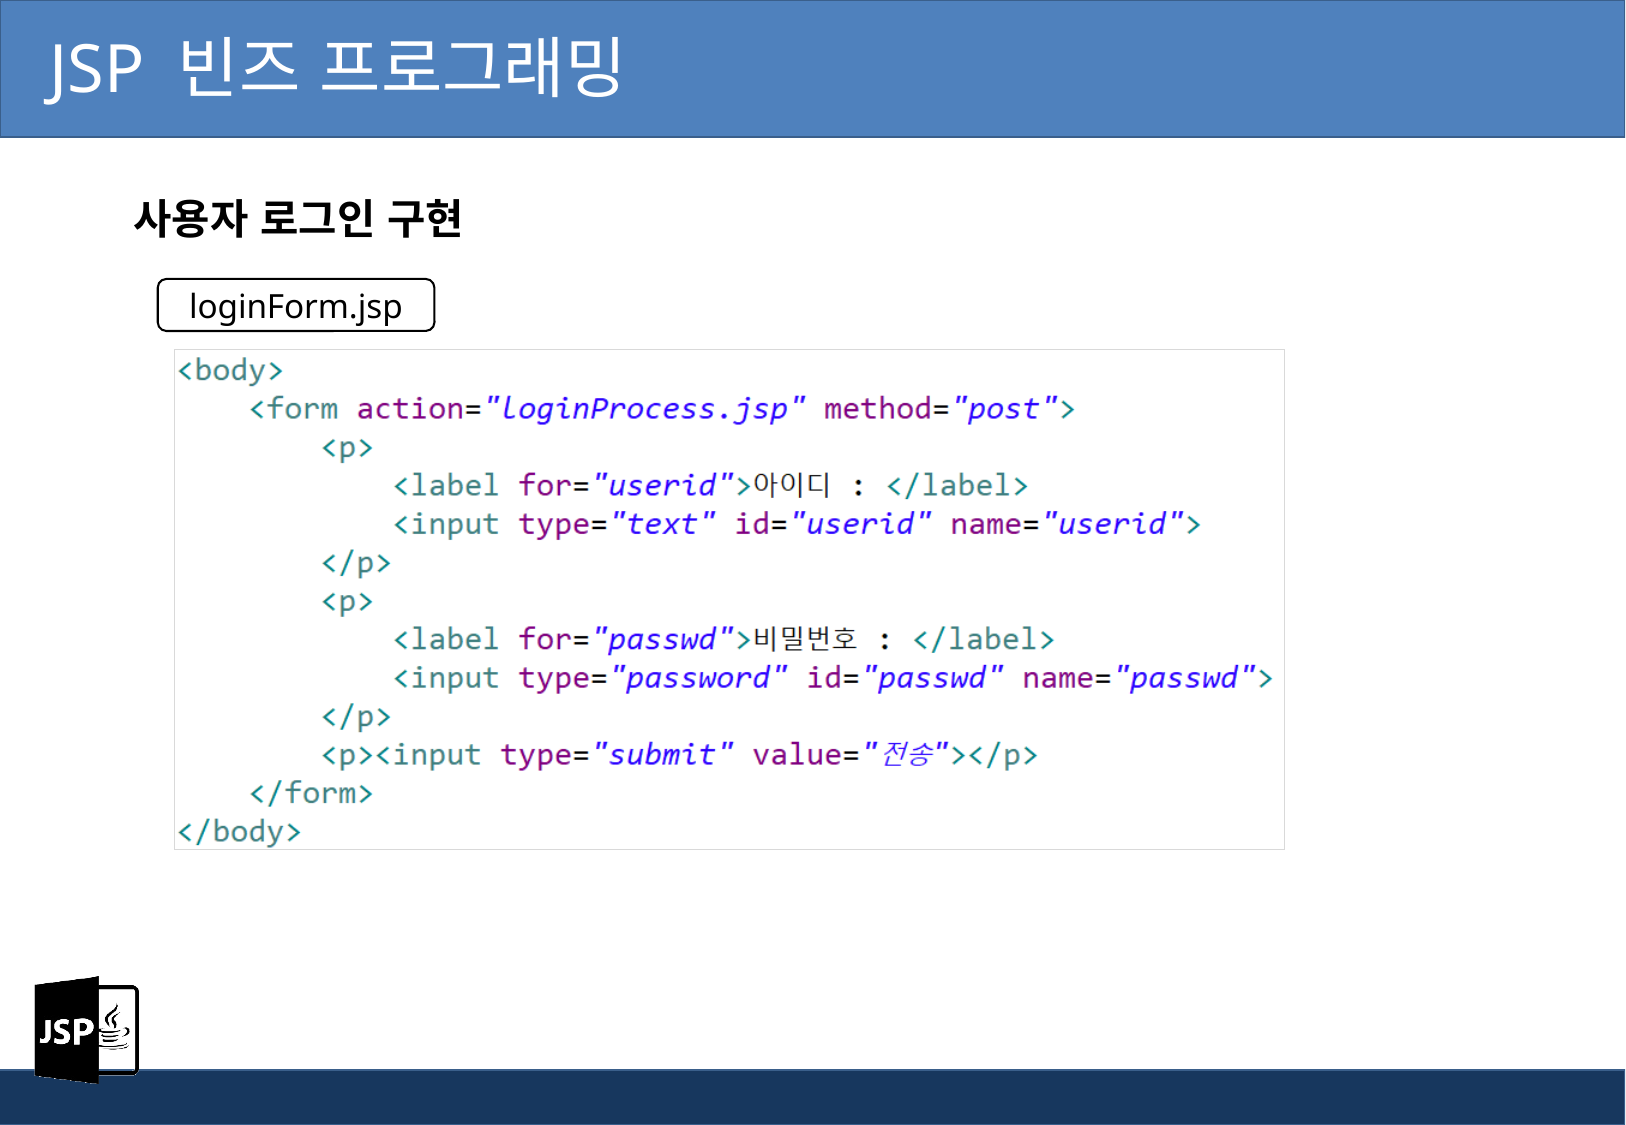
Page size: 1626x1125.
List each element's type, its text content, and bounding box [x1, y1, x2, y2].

picture [32, 976, 141, 1084]
text_box JSP 빈즈 프로그래밍 [0, 0, 1312, 136]
picture [174, 349, 1286, 851]
text_box loginForm.jsp [155, 276, 437, 334]
text_box 사용자 로그인 구현 [118, 160, 1548, 251]
